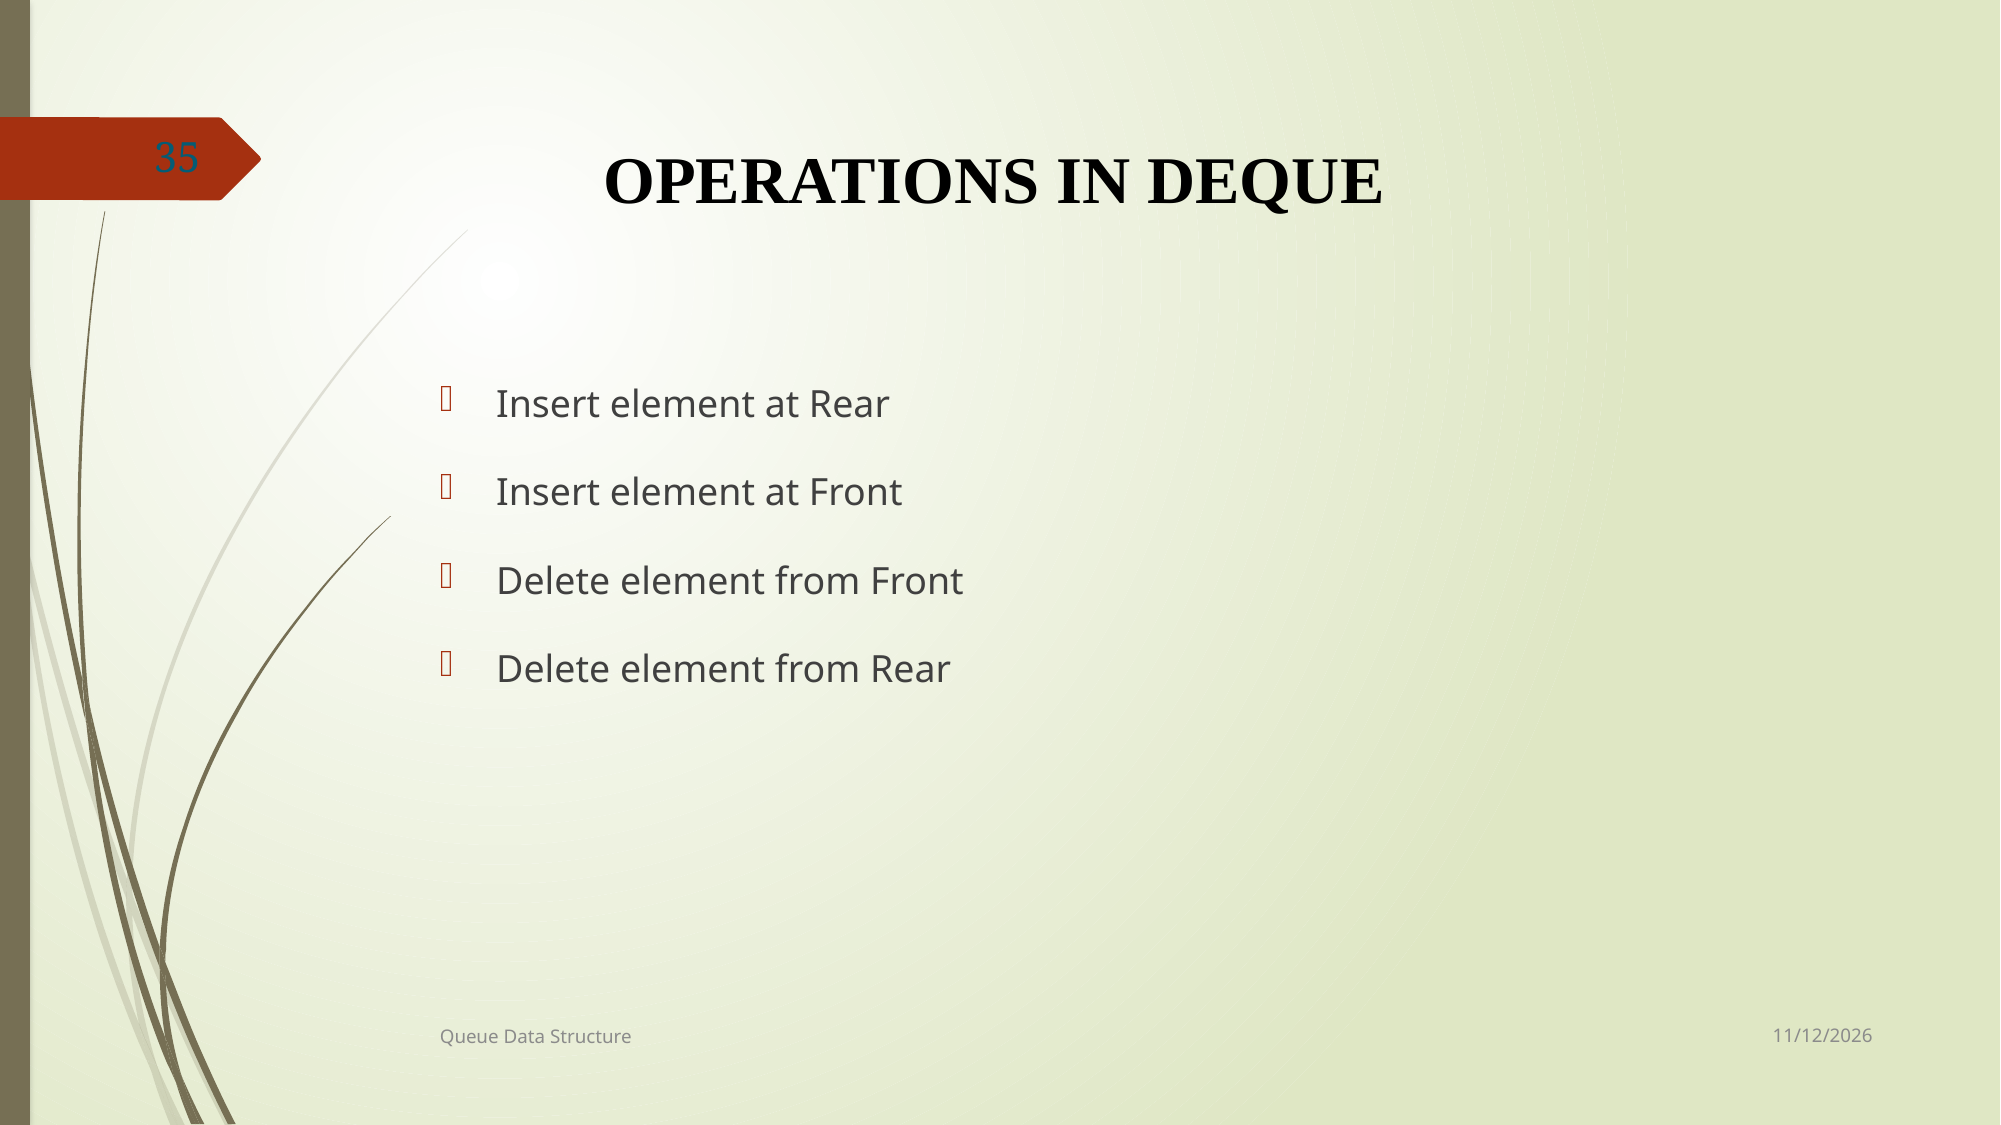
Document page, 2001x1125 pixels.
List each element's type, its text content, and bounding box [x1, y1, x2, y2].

title OPERATIONS IN DEQUE [425, 128, 1563, 245]
slide_number 35 [87, 129, 216, 190]
footer Queue Data Structure [424, 1006, 1675, 1067]
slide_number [1699, 1005, 1888, 1067]
list Insert element at Rear Insert element at Front Delete element from Front Delete element from Rear [424, 350, 1888, 970]
